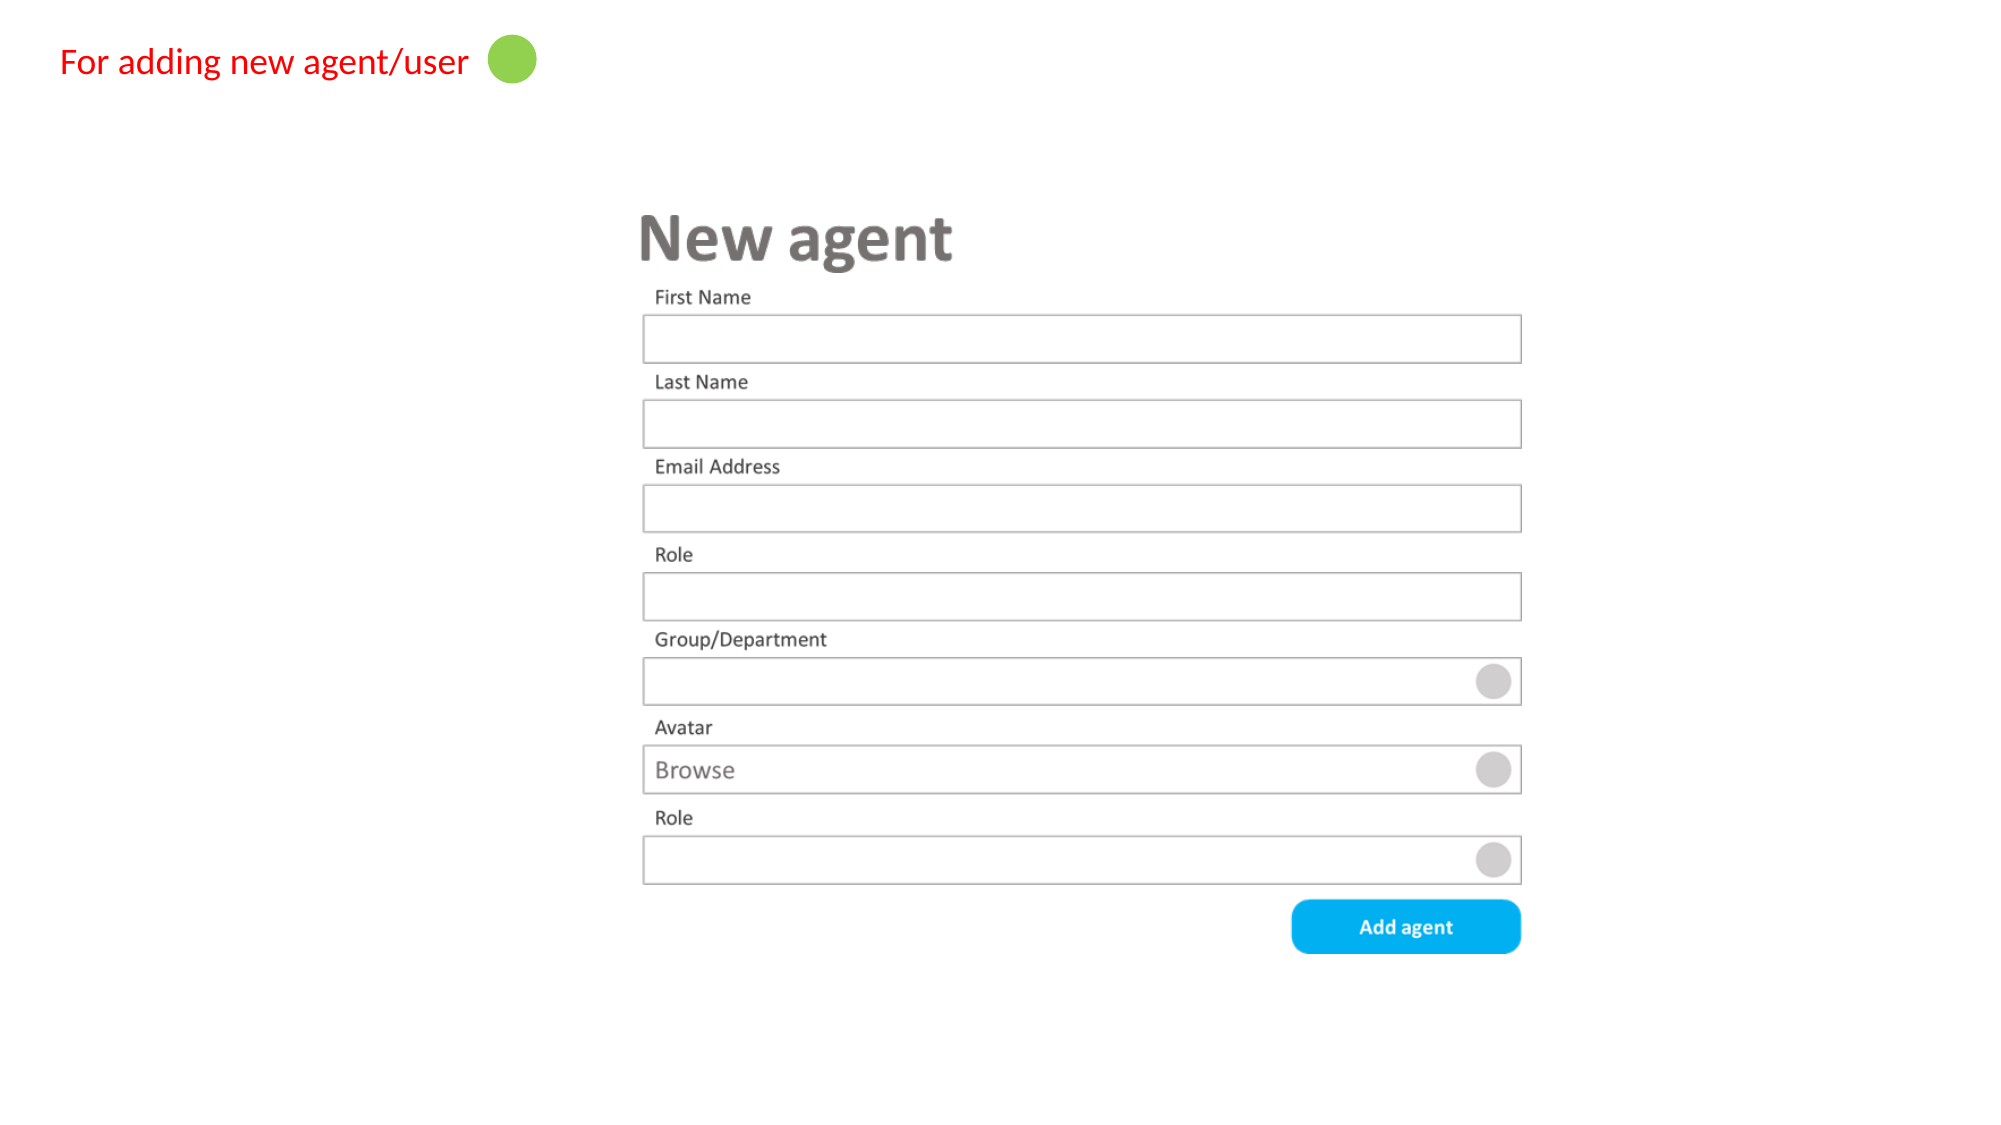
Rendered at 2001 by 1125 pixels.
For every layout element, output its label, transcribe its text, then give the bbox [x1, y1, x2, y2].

picture [1360, 921, 1372, 934]
text_box [486, 33, 538, 85]
picture [1386, 920, 1395, 934]
picture [1374, 920, 1383, 934]
picture [1413, 924, 1421, 938]
text_box For adding new agent/user [45, 29, 486, 90]
picture [1435, 924, 1444, 934]
picture [1424, 924, 1432, 934]
picture [1447, 922, 1452, 934]
picture [593, 171, 1522, 954]
picture [1402, 924, 1410, 934]
